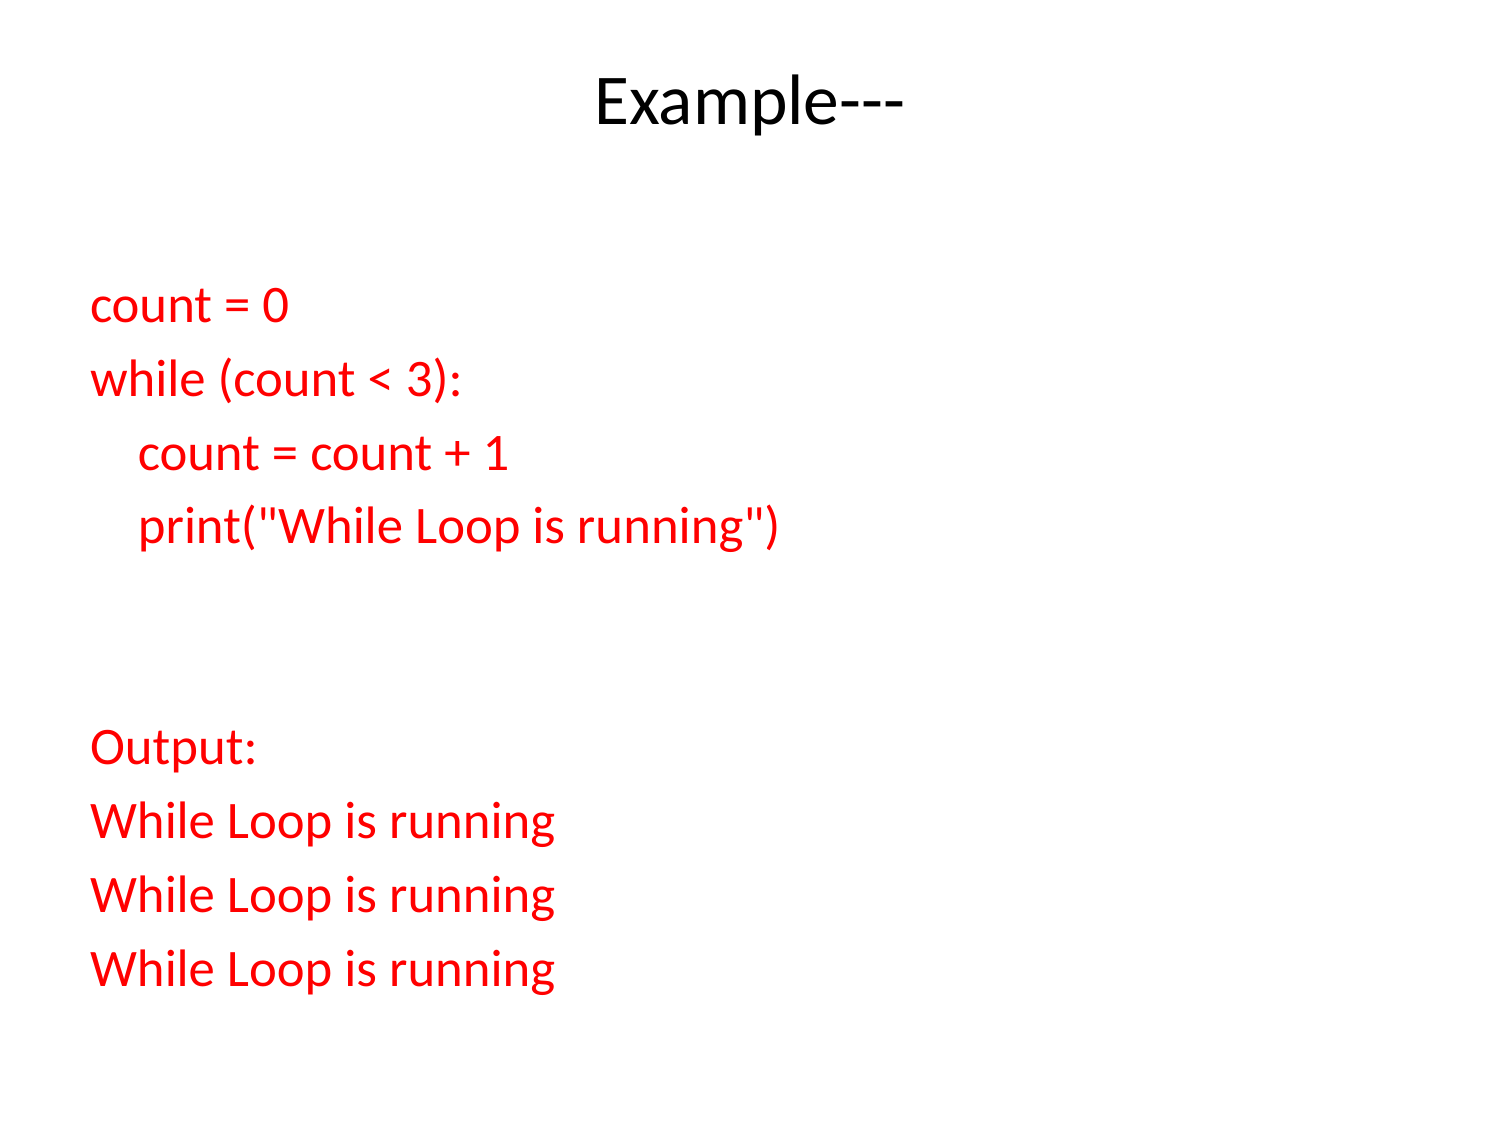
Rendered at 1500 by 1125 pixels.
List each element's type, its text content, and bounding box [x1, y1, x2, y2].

title Example--- [75, 45, 1425, 233]
list count = 0 while (count < 3): count = count + 1 print("While Loop is running") Output: While Loop is running While Loop is running While Loop is running [75, 262, 1425, 1005]
